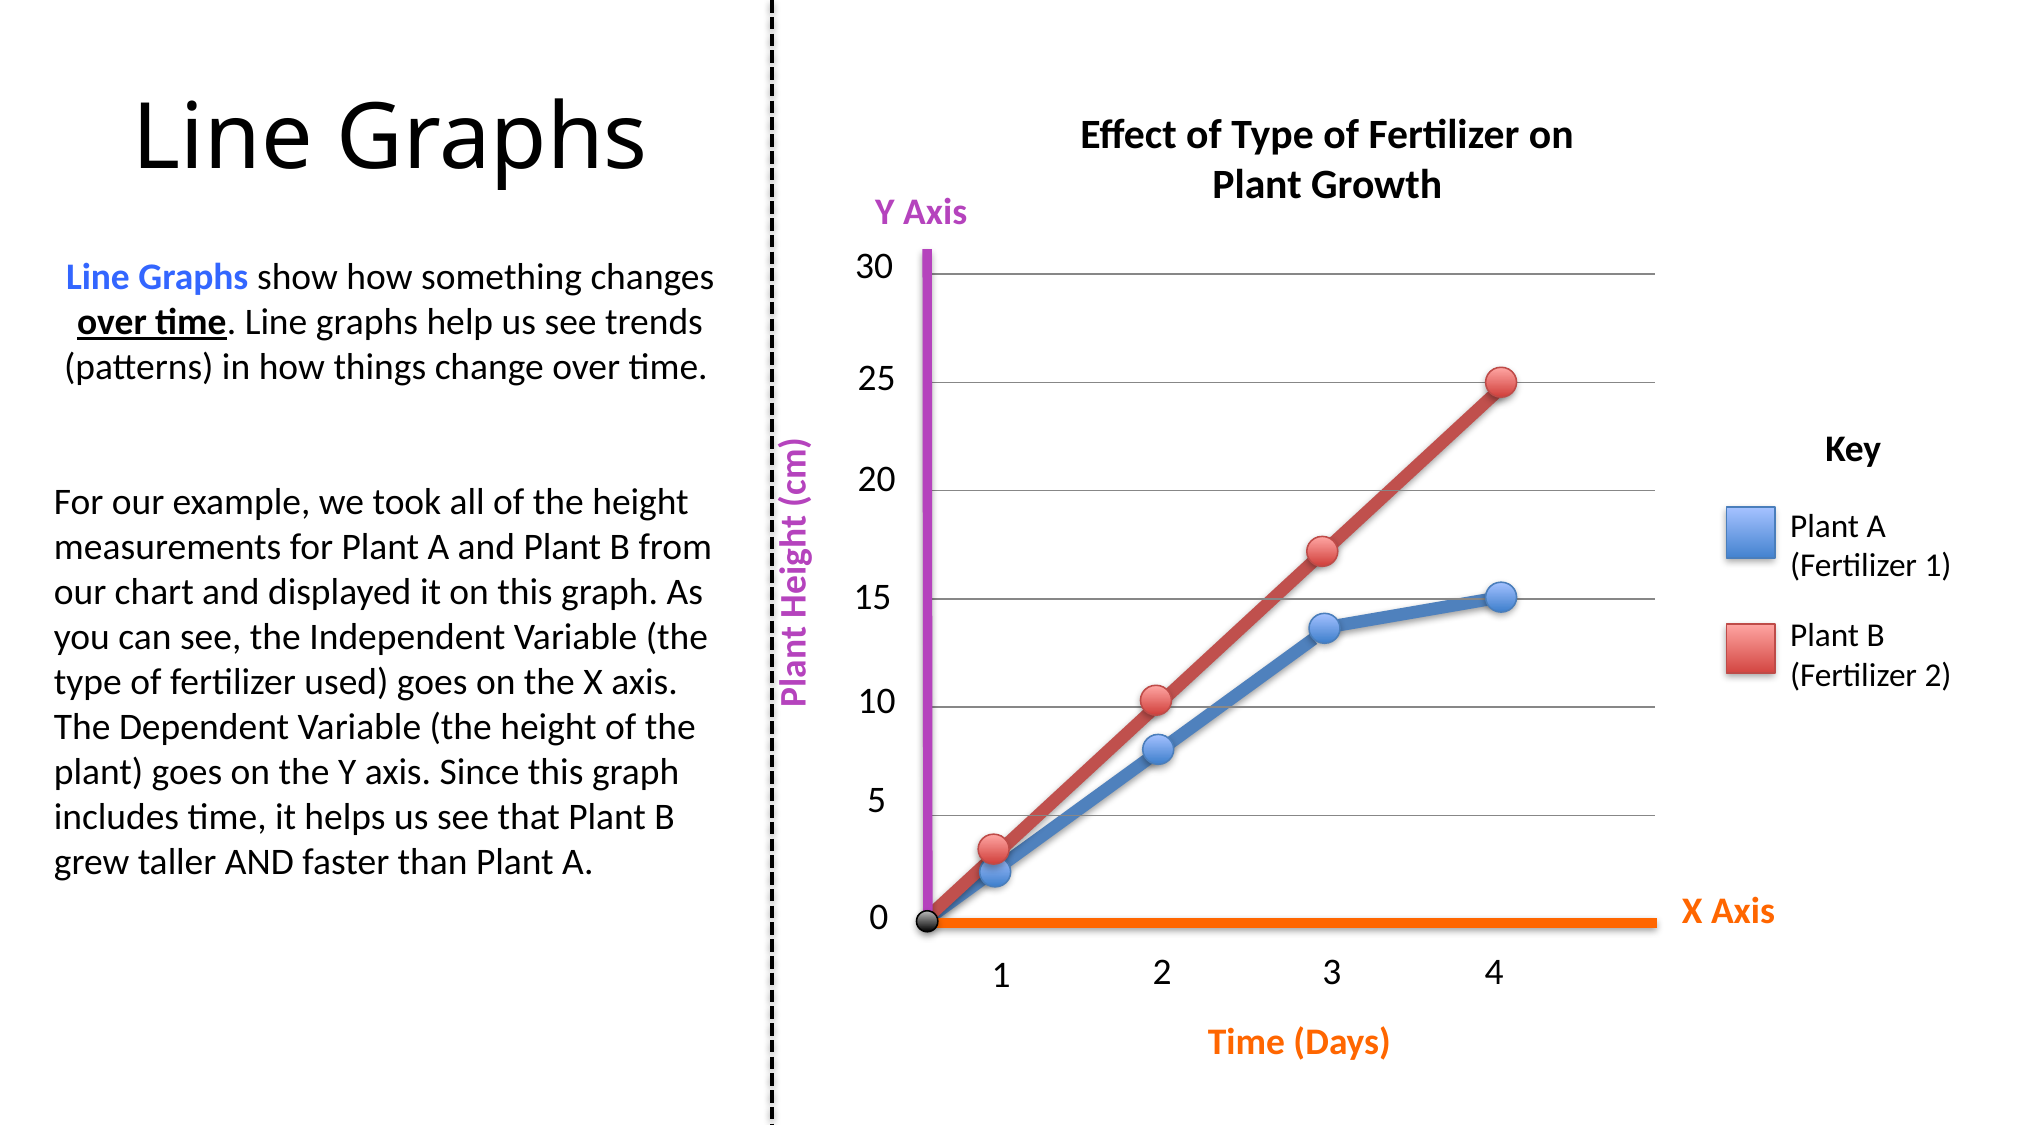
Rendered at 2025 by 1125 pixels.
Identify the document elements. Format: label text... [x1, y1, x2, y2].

text_box Line Graphs show how something changes over time. Line graphs help us see trends (patterns) in how things change over time. For our example, we took all of the height measurements for Plant A and Plant B from our chart and displayed it on this graph. As you can see, the Independent Variable (the type of fertilizer used) goes on the X axis. The Dependent Variable (the height of the plant) goes on the Y axis. Since this graph includes time, it helps us see that Plant B grew taller AND faster than Plant A. [39, 244, 742, 890]
text_box Line Graphs [65, 69, 716, 194]
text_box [760, 98, 1989, 1069]
